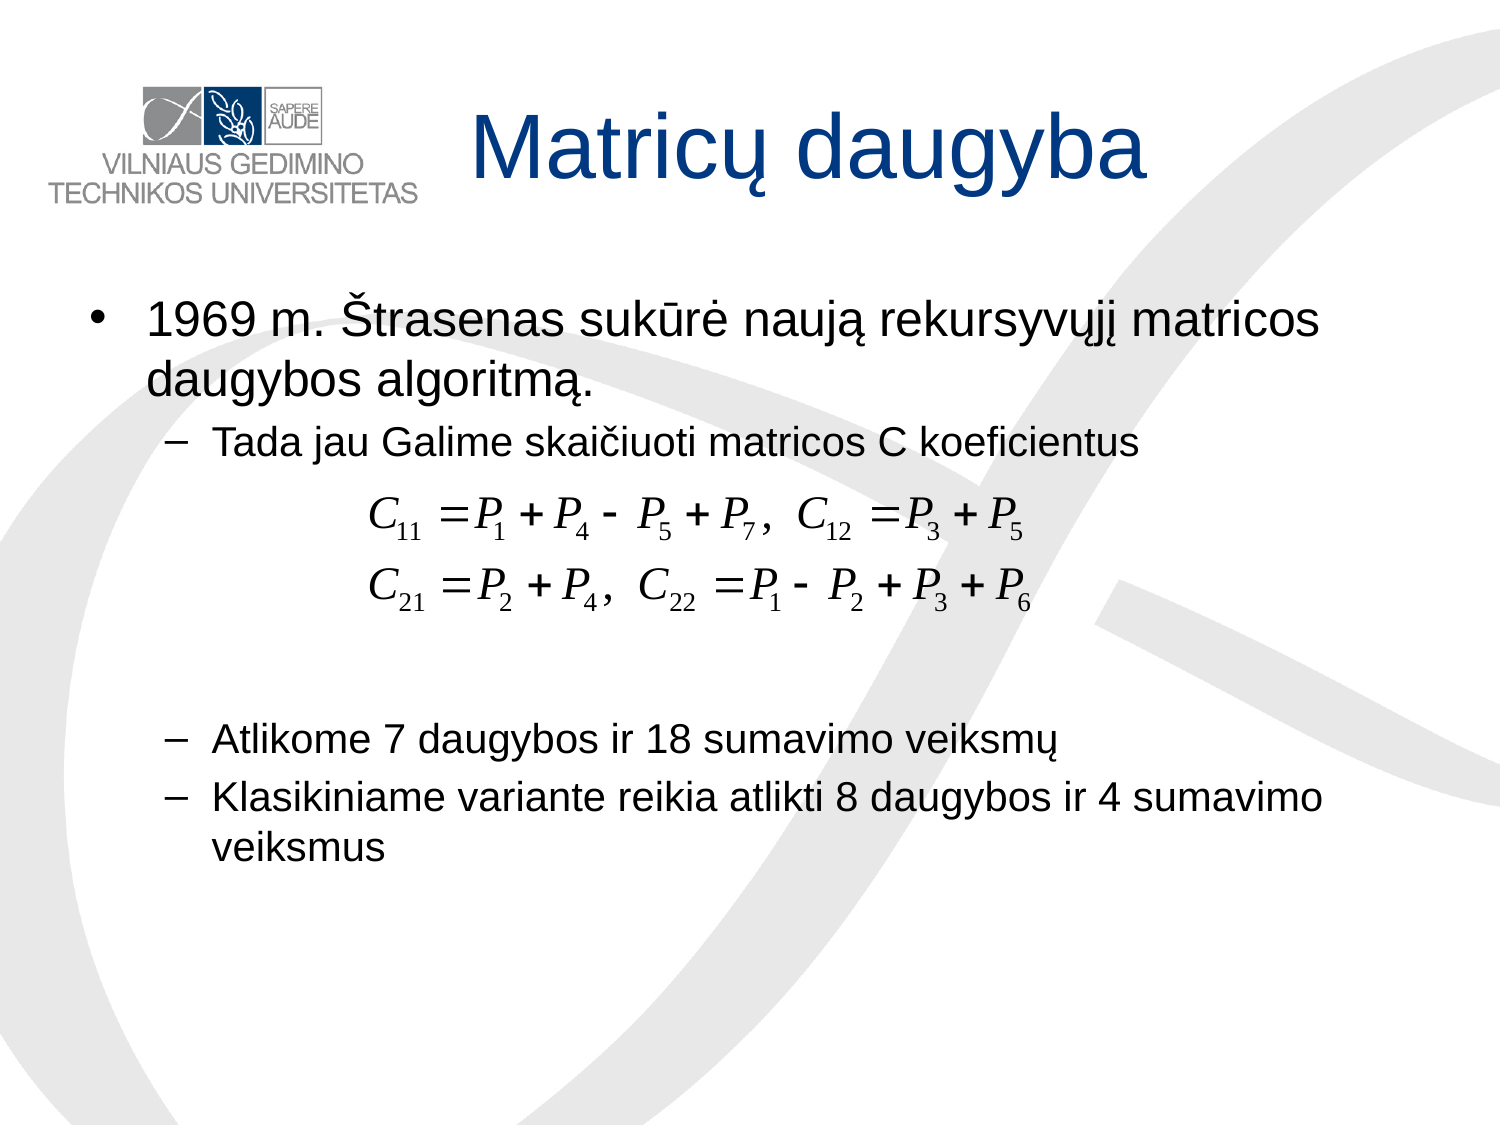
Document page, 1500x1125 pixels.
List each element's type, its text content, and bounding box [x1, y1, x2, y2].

list 1969 m. Štrasenas sukūrė naują rekursyvųjį matricos daugybos algoritmą. Tada jau Galime skaičiuoti matricos C koeficientus Atlikome 7 daugybos ir 18 sumavimo veiksmų Klasikiniame variante reikia atlikti 8 daugybos ir 4 sumavimo veiksmus [75, 278, 1447, 1035]
title Matricų daugyba [454, 19, 1447, 265]
picture [0, 0, 1500, 1125]
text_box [359, 479, 1043, 625]
